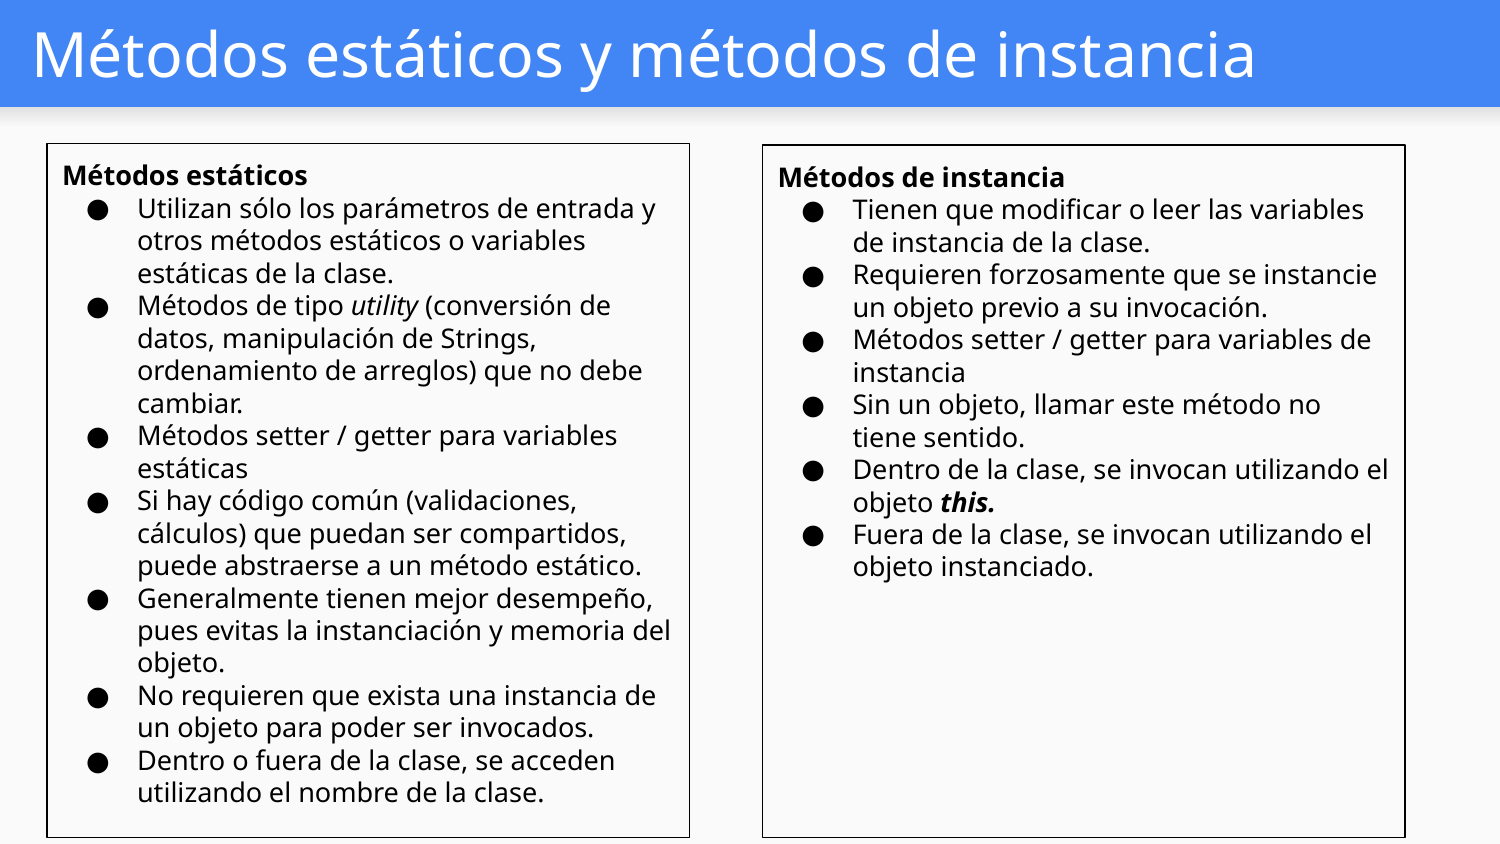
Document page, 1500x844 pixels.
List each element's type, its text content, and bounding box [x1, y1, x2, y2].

title Métodos estáticos y métodos de instancia [16, 2, 1464, 102]
text_box Métodos de instancia Tienen que modificar o leer las variables de instancia de la clase. Requieren forzosamente que se instancie un objeto previo a su invocación. Métodos setter / getter para variables de instancia Sin un objeto, llamar este método no tiene sentido. Dentro de la clase, se invocan utilizando el objeto this. Fuera de la clase, se invocan utilizando el objeto instanciado. [762, 145, 1406, 838]
text_box Métodos estáticos Utilizan sólo los parámetros de entrada y otros métodos estáticos o variables estáticas de la clase. Métodos de tipo utility (conversión de datos, manipulación de Strings, ordenamiento de arreglos) que no debe cambiar. Métodos setter / getter para variables estáticas Si hay código común (validaciones, cálculos) que puedan ser compartidos, puede abstraerse a un método estático. Generalmente tienen mejor desempeño, pues evitas la instanciación y memoria del objeto. No requieren que exista una instancia de un objeto para poder ser invocados. Dentro o fuera de la clase, se acceden utilizando el nombre de la clase. [47, 143, 690, 838]
